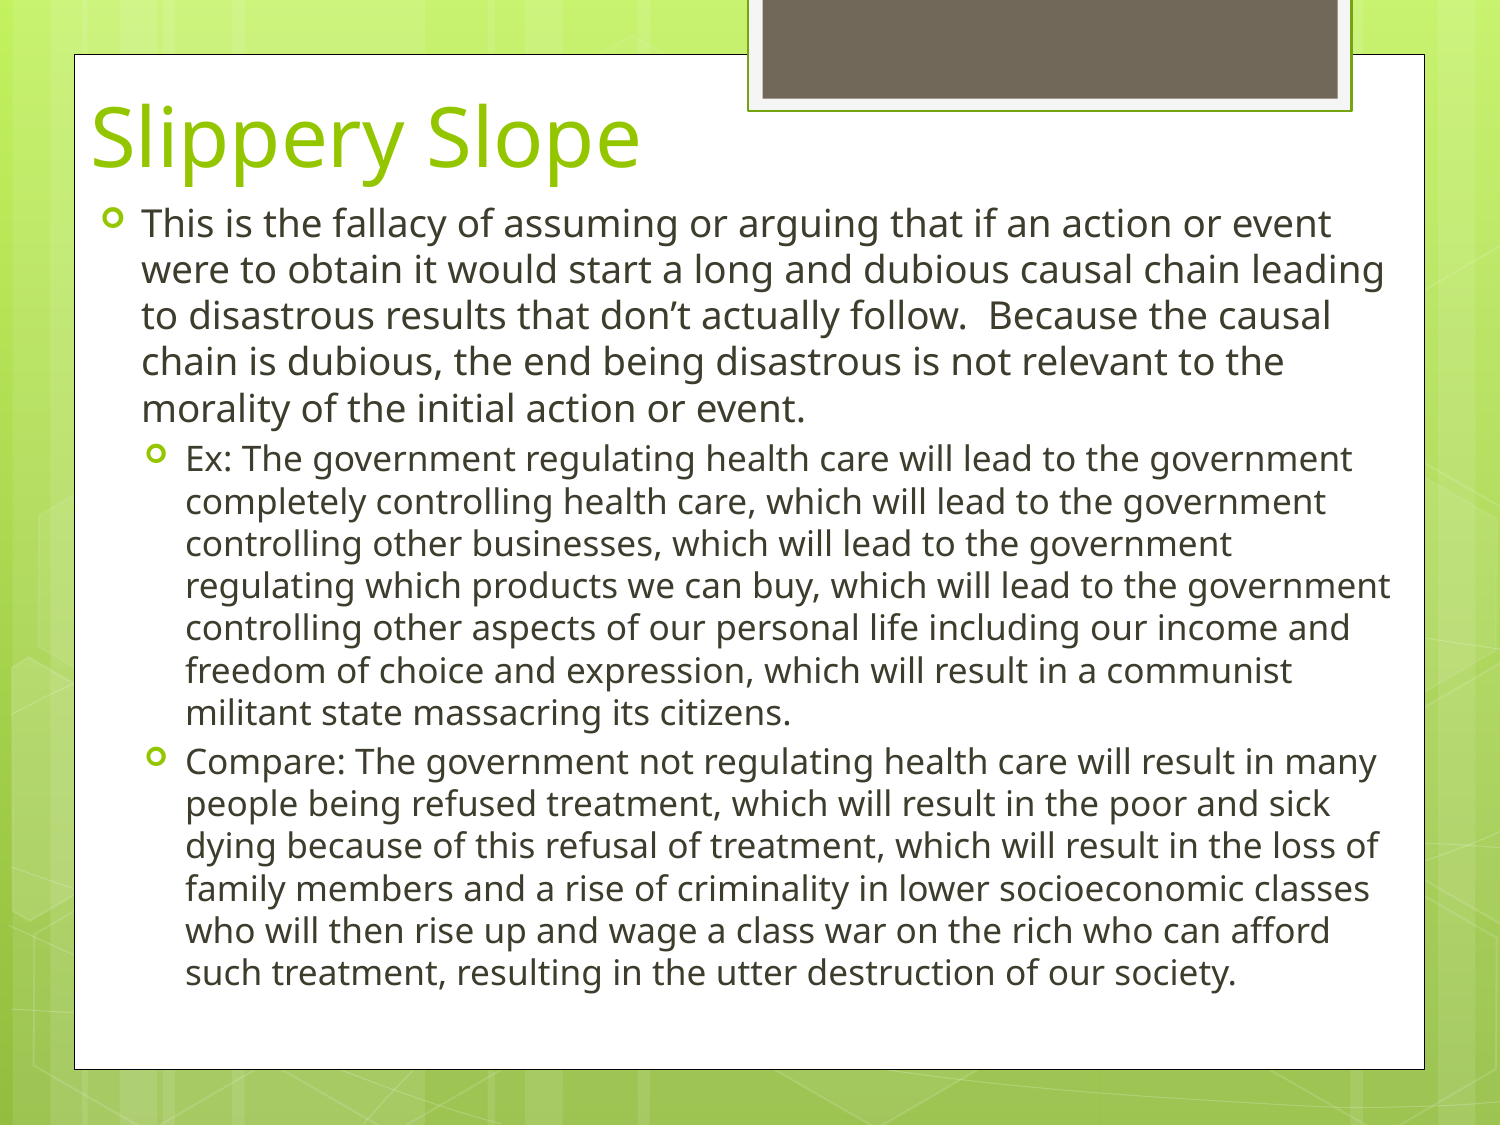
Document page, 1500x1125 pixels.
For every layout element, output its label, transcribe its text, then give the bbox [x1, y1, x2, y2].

list This is the fallacy of assuming or arguing that if an action or event were to obtain it would start a long and dubious causal chain leading to disastrous results that don’t actually follow. Because the causal chain is dubious, the end being disastrous is not relevant to the morality of the initial action or event. Ex: The government regulating health care will lead to the government completely controlling health care, which will lead to the government controlling other businesses, which will lead to the government regulating which products we can buy, which will lead to the government controlling other aspects of our personal life including our income and freedom of choice and expression, which will result in a communist militant state massacring its citizens. Compare: The government not regulating health care will result in many people being refused treatment, which will result in the poor and sick dying because of this refusal of treatment, which will result in the loss of family members and a rise of criminality in lower socioeconomic classes who will then rise up and wage a class war on the rich who can afford such treatment, resulting in the utter destruction of our society. [75, 191, 1425, 1005]
title Slippery Slope [75, 45, 1425, 191]
